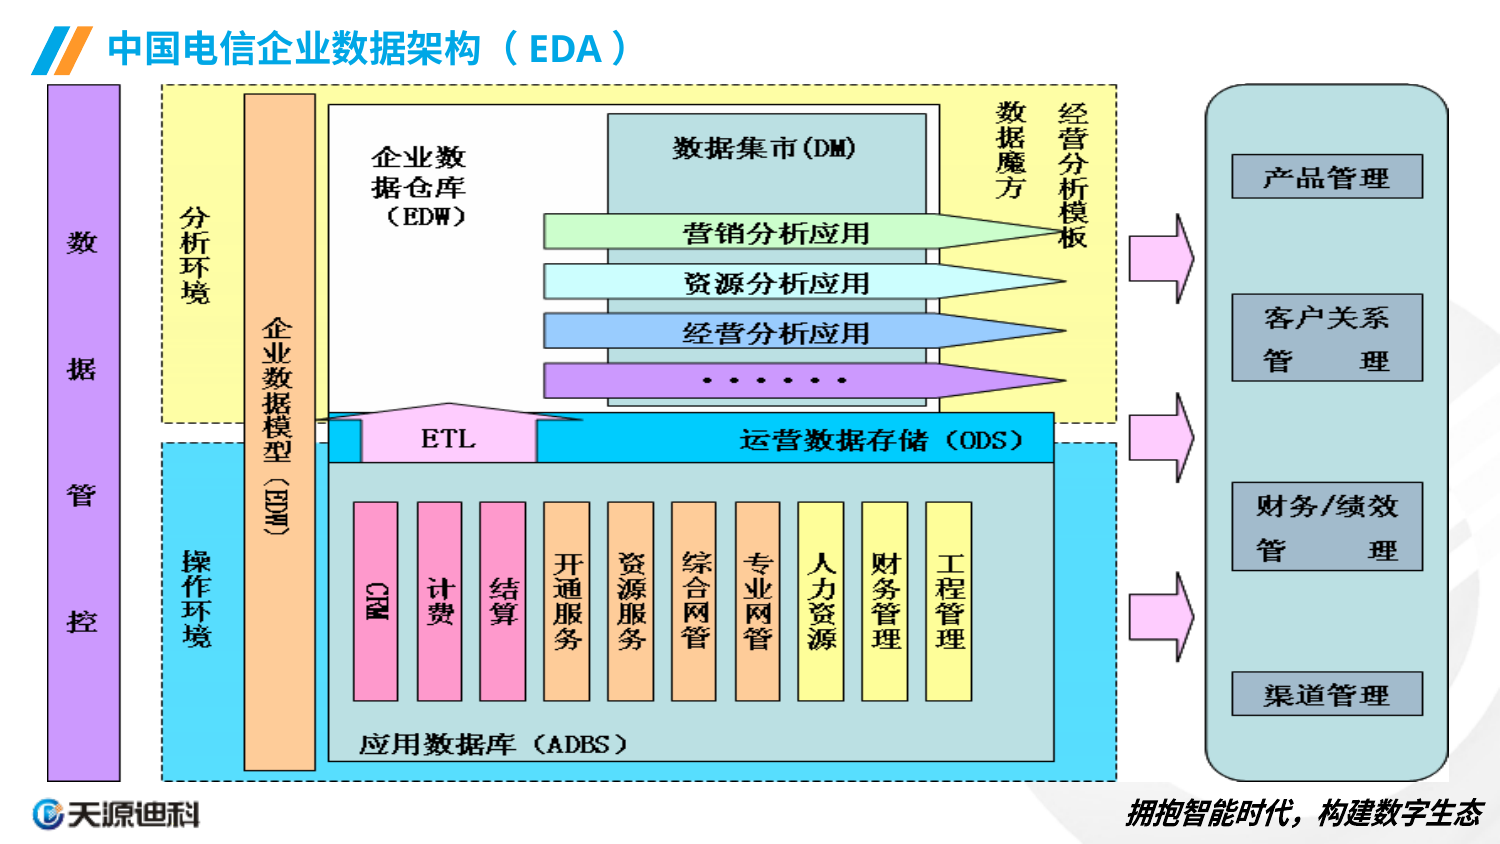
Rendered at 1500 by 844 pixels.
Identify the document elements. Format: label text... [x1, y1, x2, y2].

picture [47, 83, 1500, 844]
title 中国电信企业数据架构（EDA） [91, 0, 1486, 106]
picture [27, 790, 224, 836]
